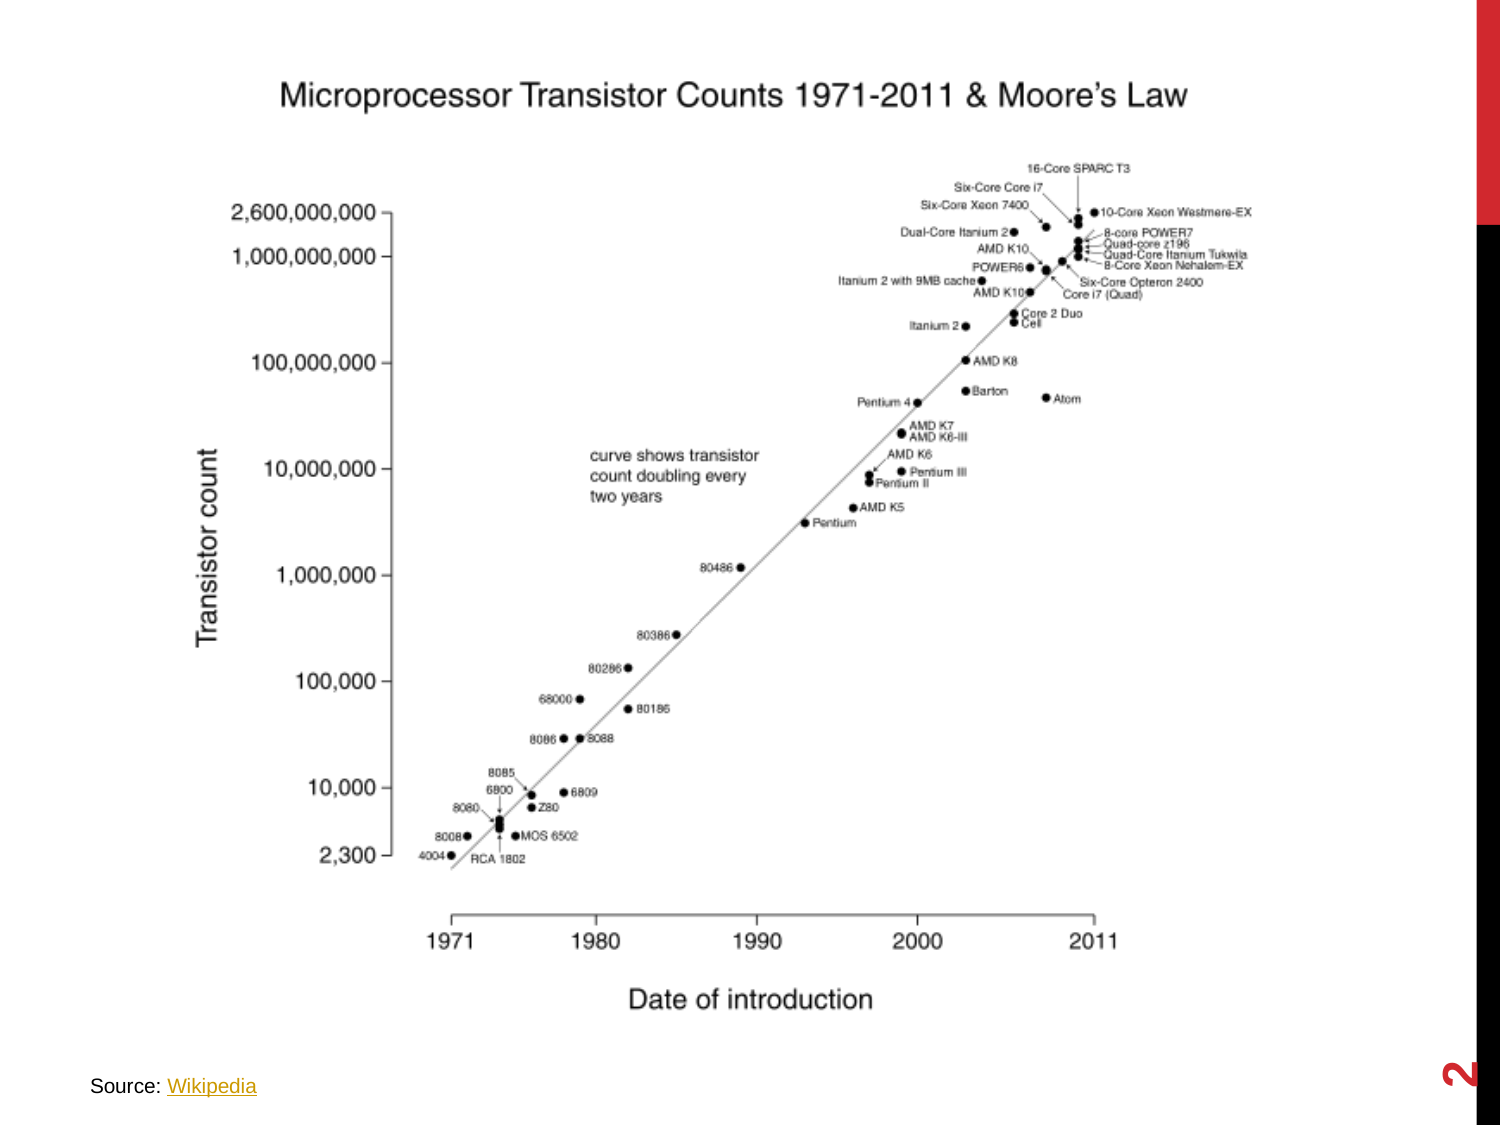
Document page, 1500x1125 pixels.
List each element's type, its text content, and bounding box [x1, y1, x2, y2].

slide_number 2 [1427, 887, 1488, 1104]
picture [136, 42, 1288, 1076]
footer Source: Wikipedia [75, 1065, 638, 1112]
